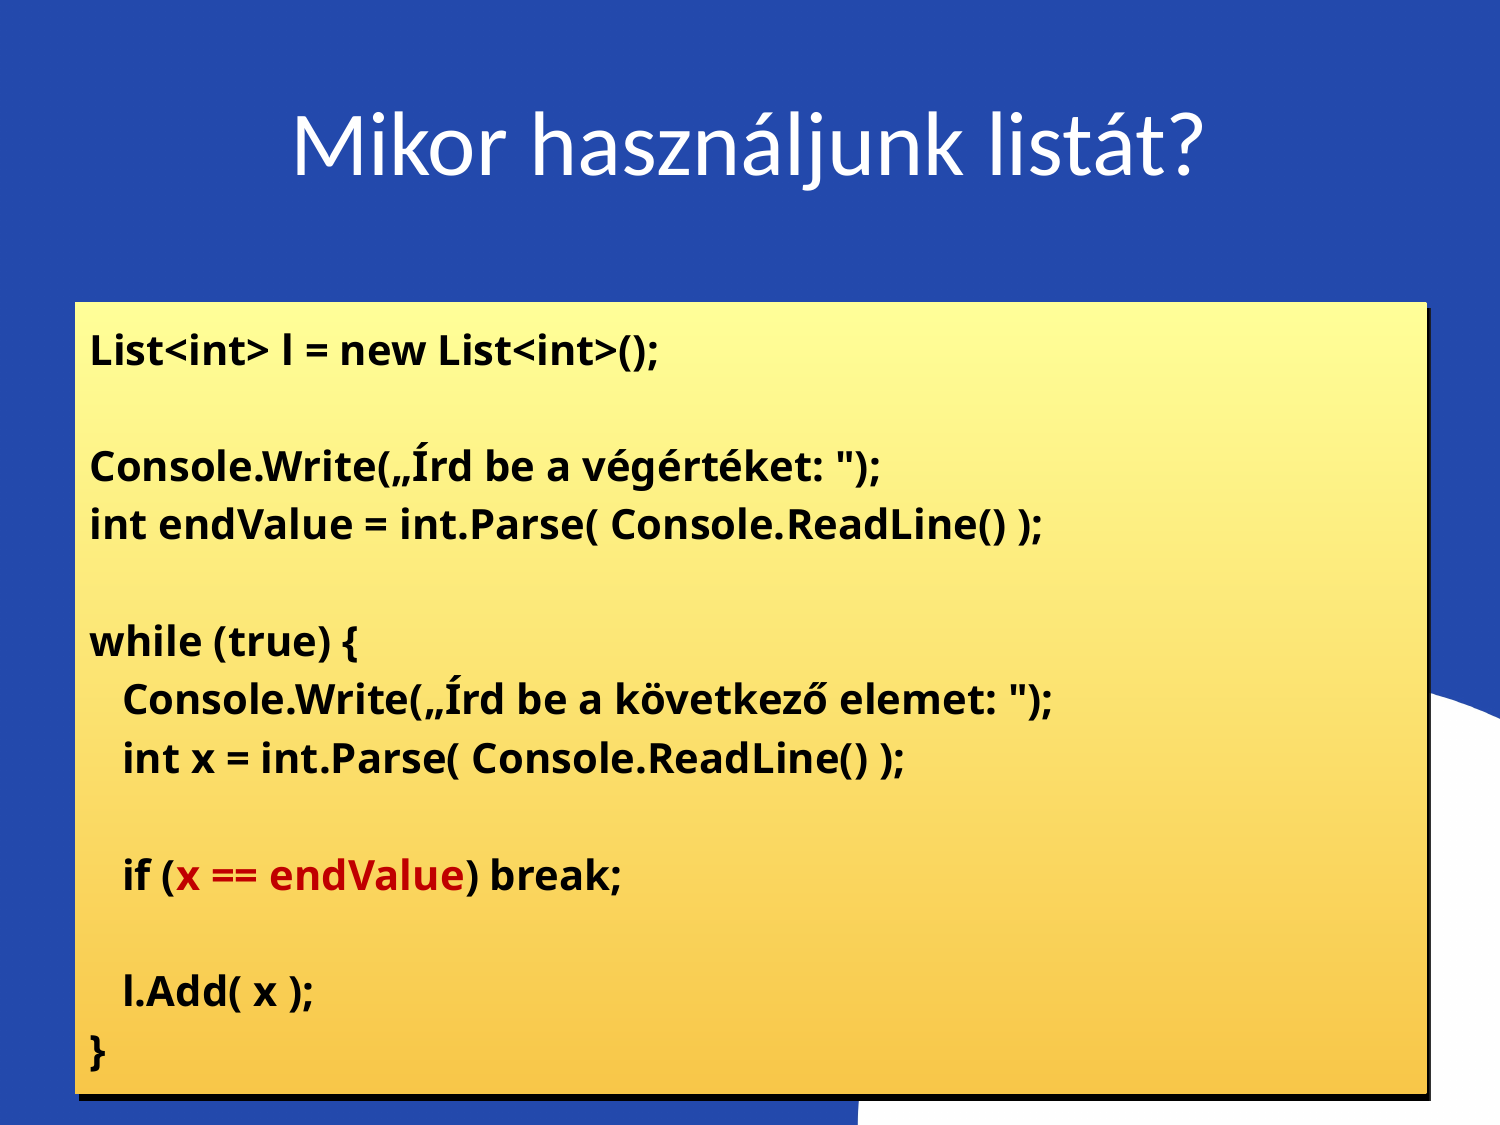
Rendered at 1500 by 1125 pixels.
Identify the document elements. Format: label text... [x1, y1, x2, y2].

title Mikor használjunk listát? [75, 45, 1425, 233]
text_box List<int> l = new List<int>(); Console.Write(„Írd be a végértéket: "); int endValue = int.Parse( Console.ReadLine() ); while (true) { Console.Write(„Írd be a következő elemet: "); int x = int.Parse( Console.ReadLine() ); if (x == endValue) break; l.Add( x ); } [75, 302, 1427, 1094]
picture [0, 0, 1500, 1125]
